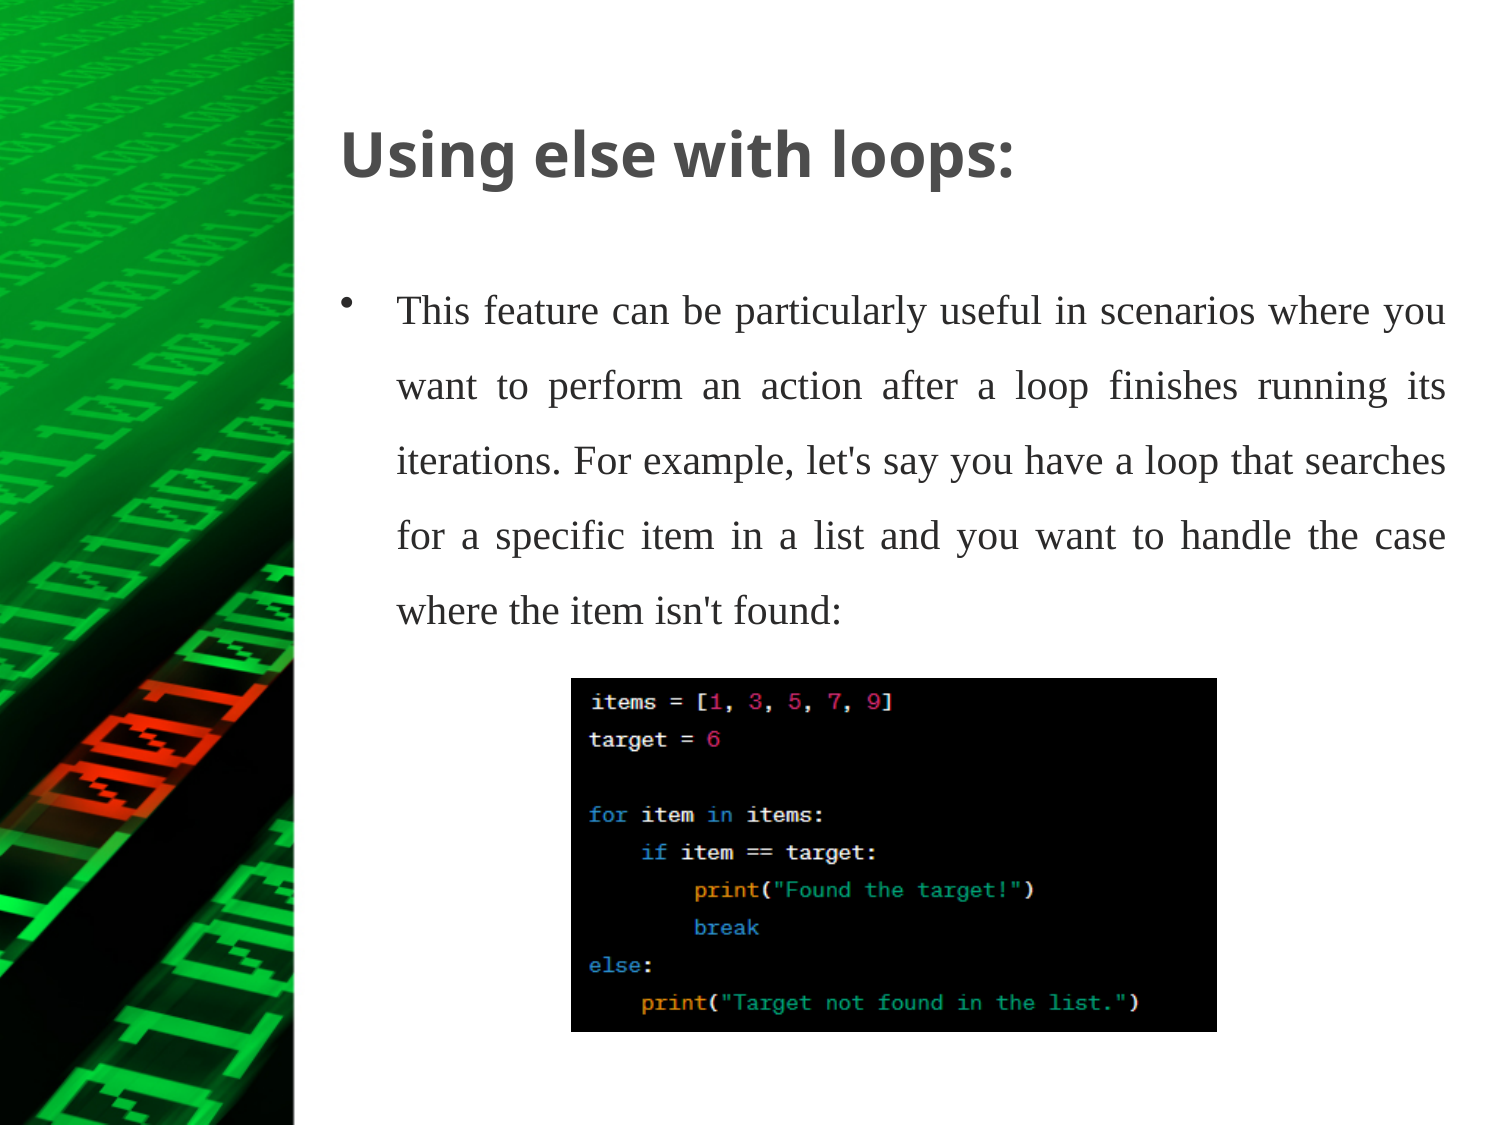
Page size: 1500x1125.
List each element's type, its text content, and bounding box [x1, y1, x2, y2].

title Using else with loops: [324, 93, 1463, 212]
picture [0, 0, 1500, 1125]
list This feature can be particularly useful in scenarios where you want to perform an action after a loop finishes running its iterations. For example, let's say you have a loop that searches for a specific item in a list and you want to handle the case where the item isn't found: [324, 249, 1463, 1088]
